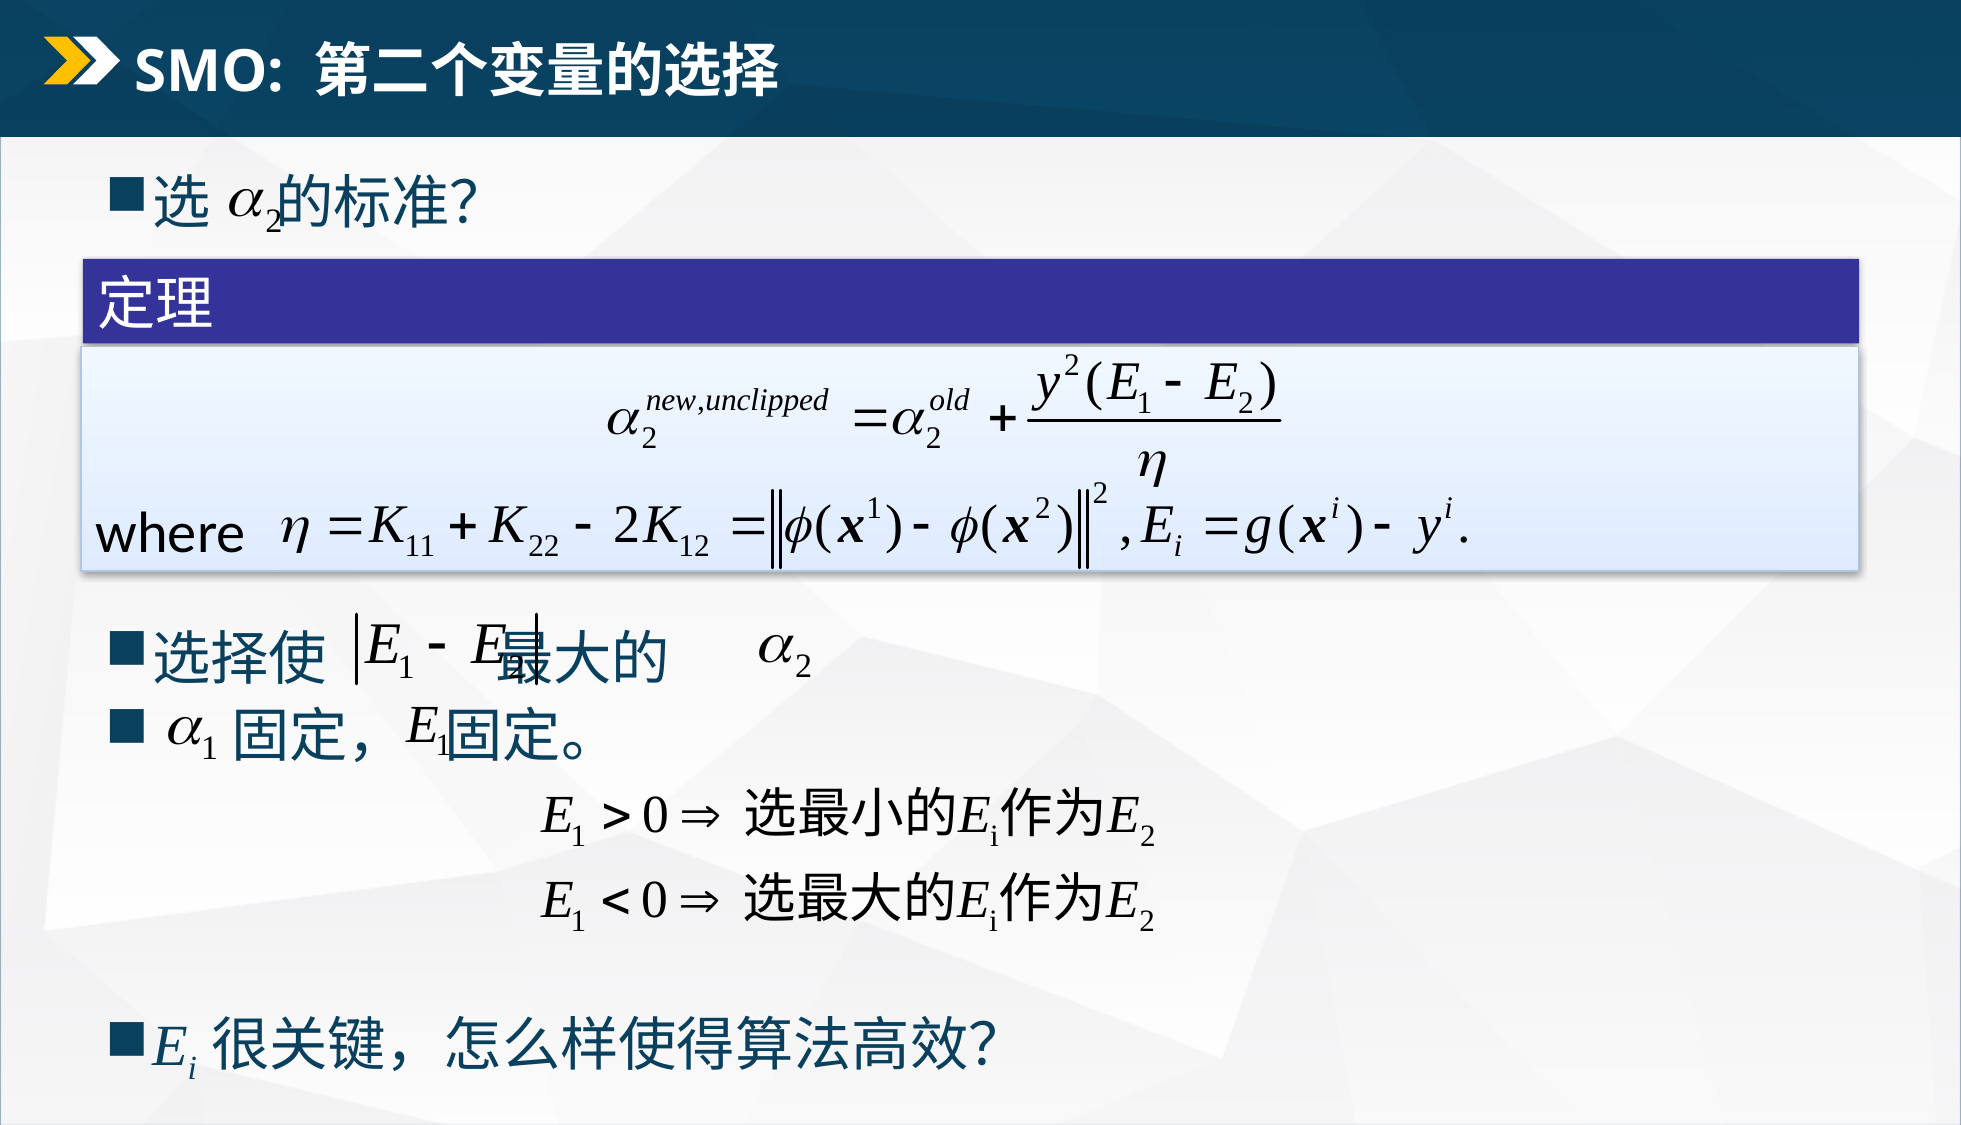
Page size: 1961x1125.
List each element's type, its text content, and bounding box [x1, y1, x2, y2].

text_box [599, 339, 1292, 468]
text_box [749, 602, 824, 692]
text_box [396, 688, 460, 770]
list 选 的标准？ 选择使 最大的 固定， 固定。 Ei很关键，怎么样使得算法高效？ [291, 166, 1847, 256]
text_box where [1296, 346, 1859, 572]
title SMO: 第二个变量的选择 [120, 33, 1721, 124]
list 选 的标准？ 选择使 最大的 固定， 固定。 Ei很关键，怎么样使得算法高效？ [90, 166, 221, 256]
text_box where [80, 346, 594, 572]
picture [0, 0, 1961, 1125]
text_box 定理 [82, 258, 1860, 344]
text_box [159, 685, 229, 775]
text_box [219, 157, 295, 247]
list 选 的标准？ 选择使 最大的 固定， 固定。 Ei很关键，怎么样使得算法高效？ [90, 582, 1847, 1064]
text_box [344, 599, 552, 699]
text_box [274, 469, 1476, 580]
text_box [531, 774, 1166, 945]
